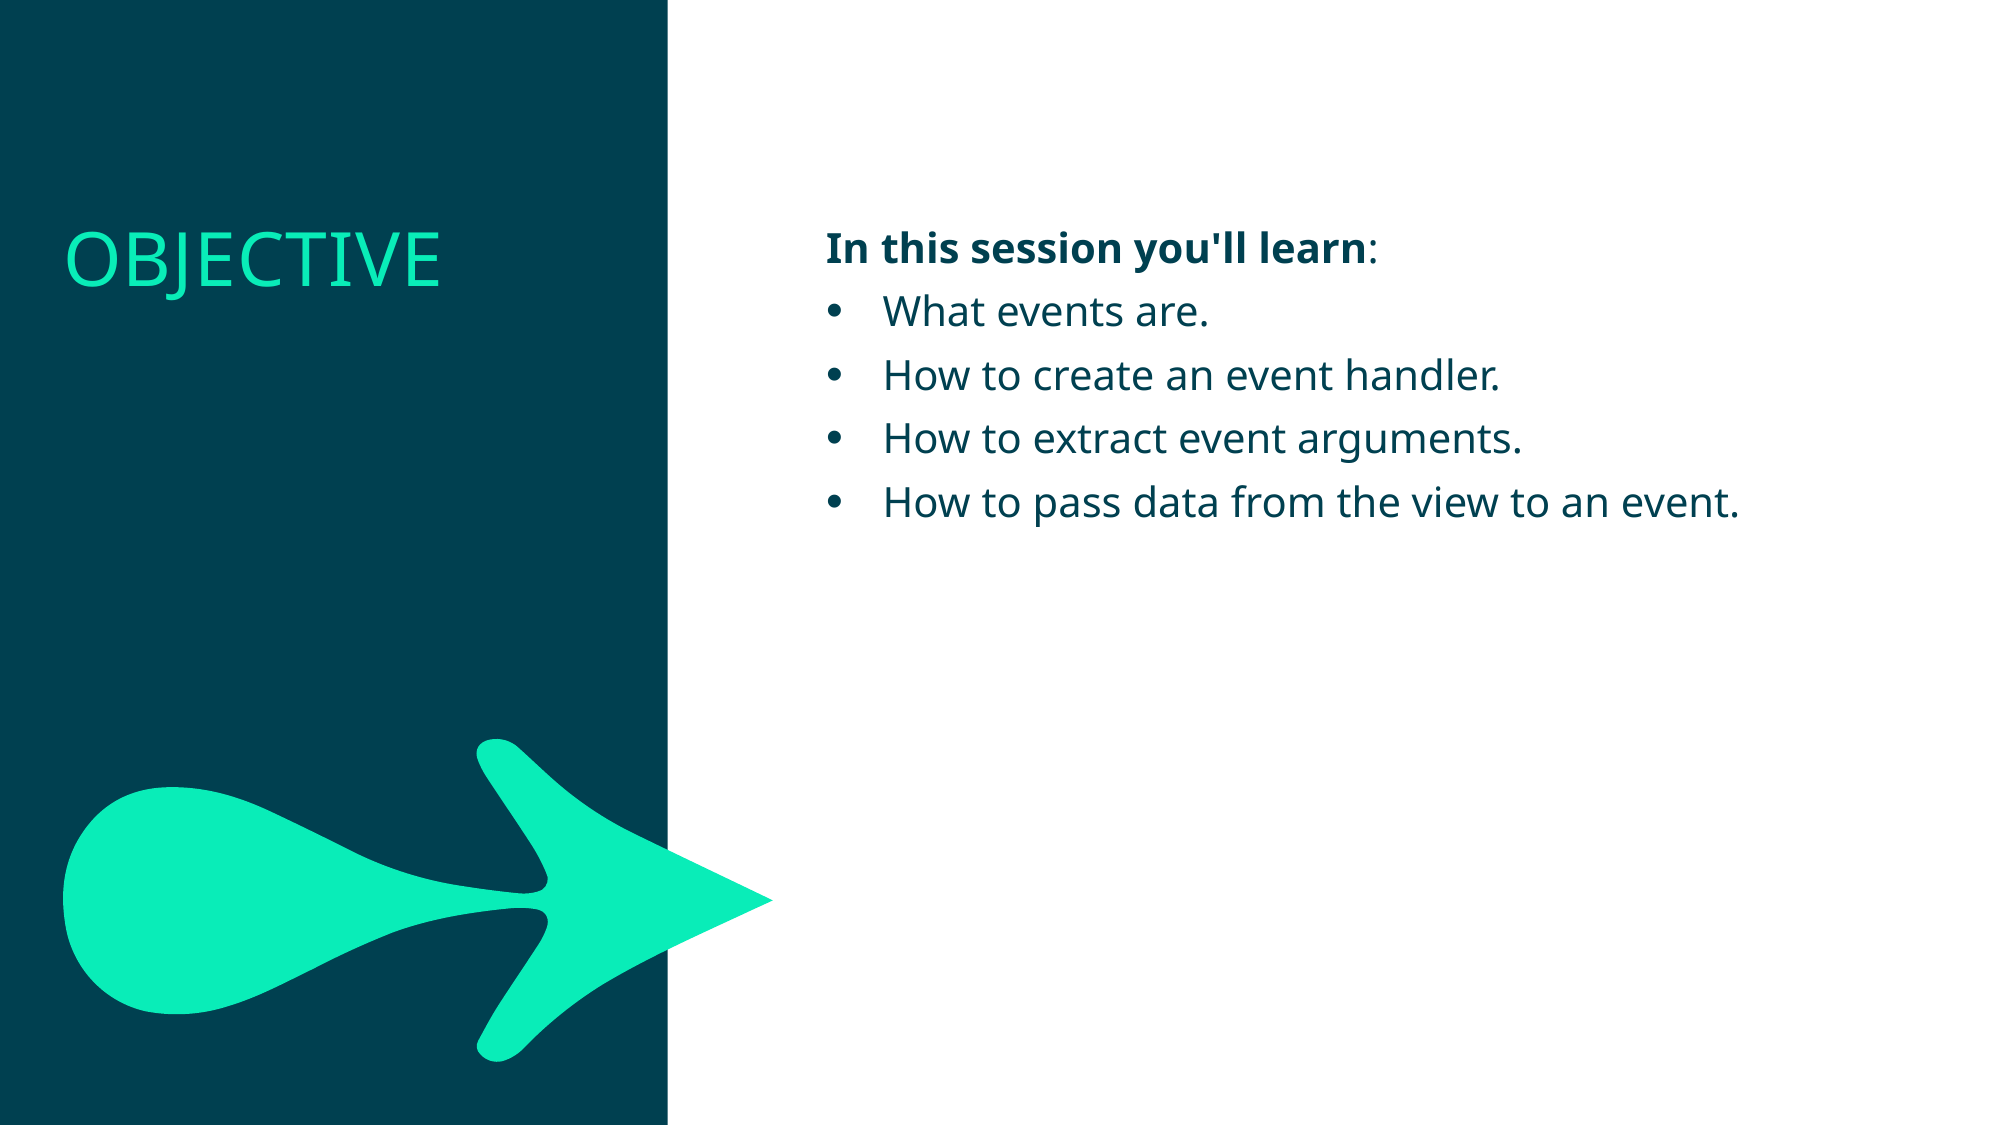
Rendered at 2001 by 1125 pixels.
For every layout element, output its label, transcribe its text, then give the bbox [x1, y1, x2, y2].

list Objective [63, 221, 628, 673]
list In this session you'll learn: What events are. How to create an event handler. How to extract event arguments. How to pass data from the view to an event. [826, 221, 1937, 1062]
